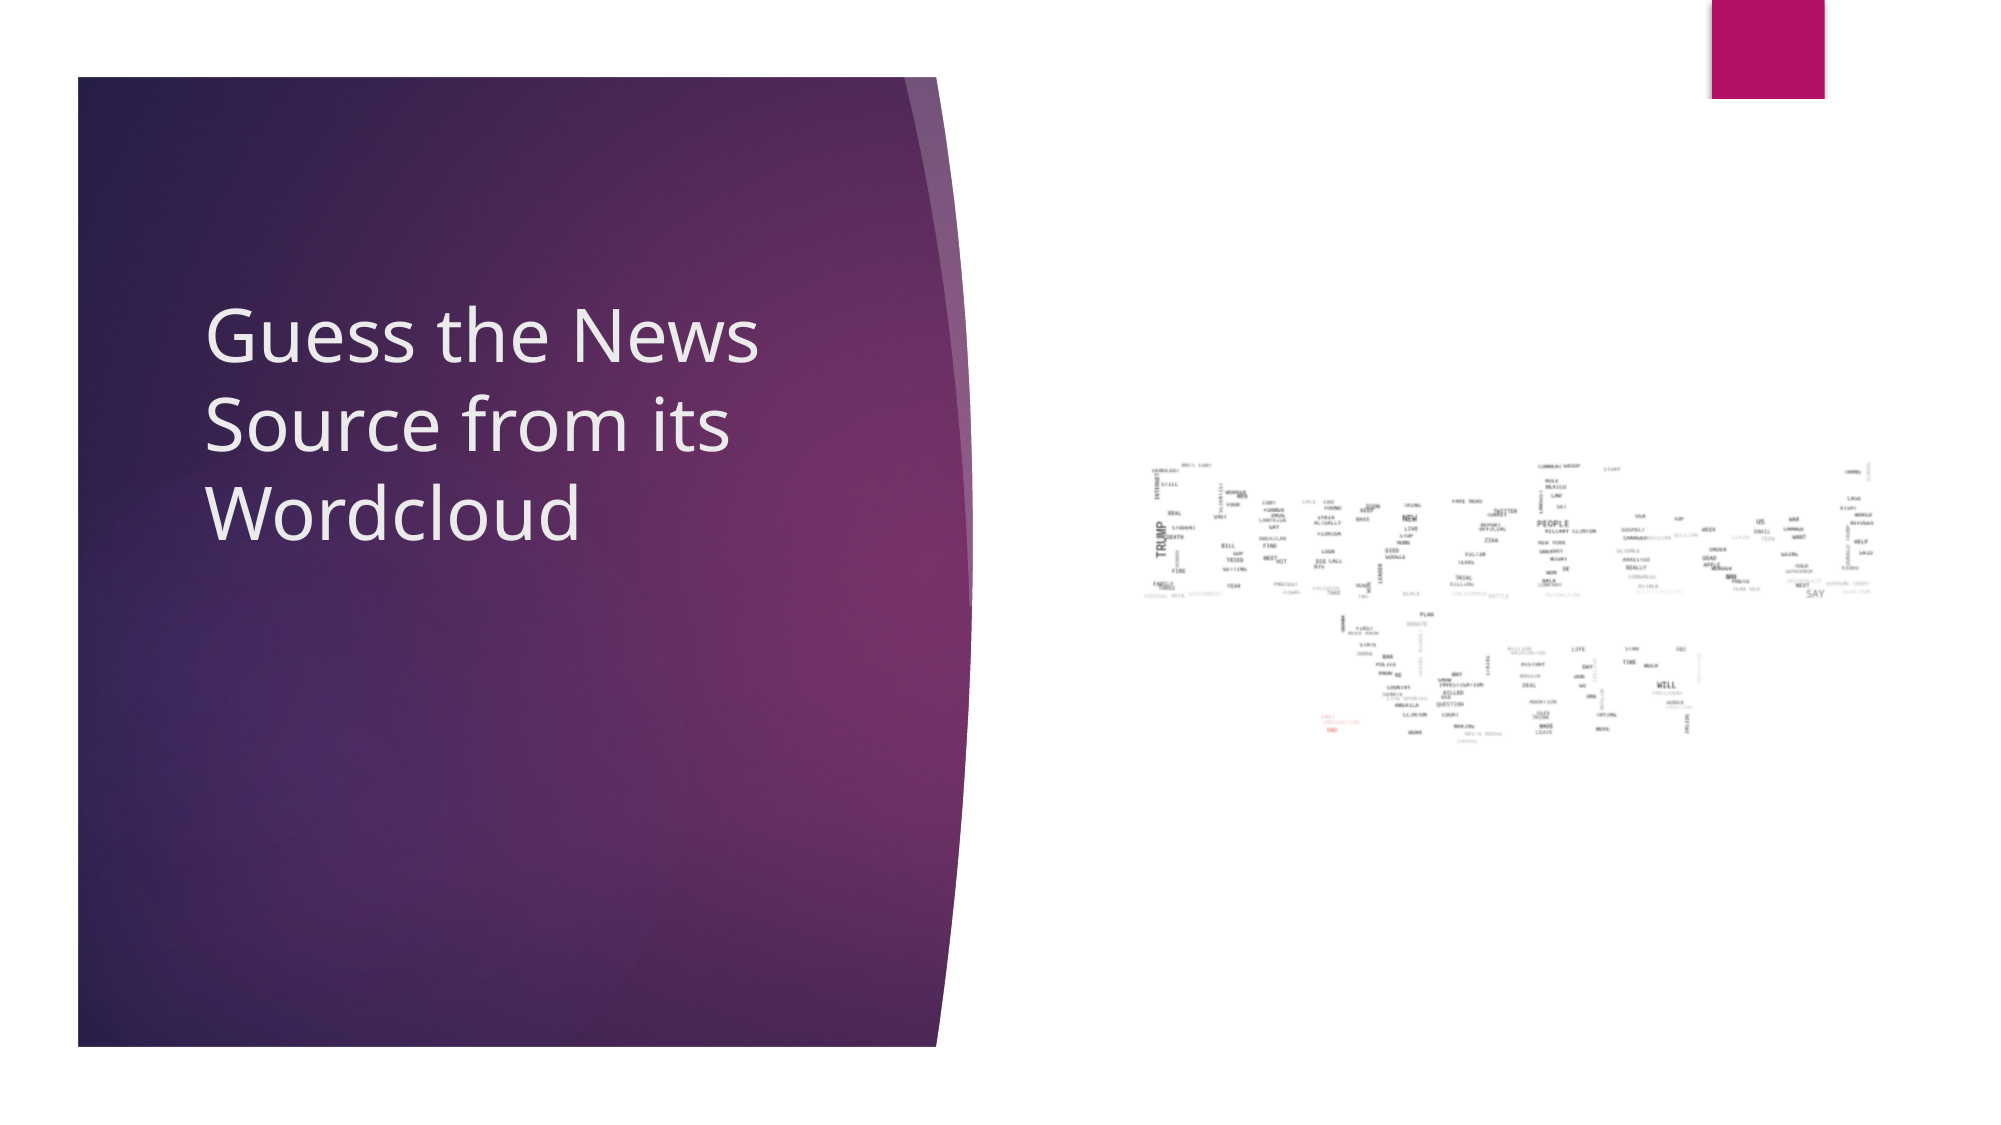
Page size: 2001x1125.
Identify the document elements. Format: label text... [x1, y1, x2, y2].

title Guess the News Source from its Wordcloud [189, 277, 824, 563]
picture [973, 98, 2000, 1125]
